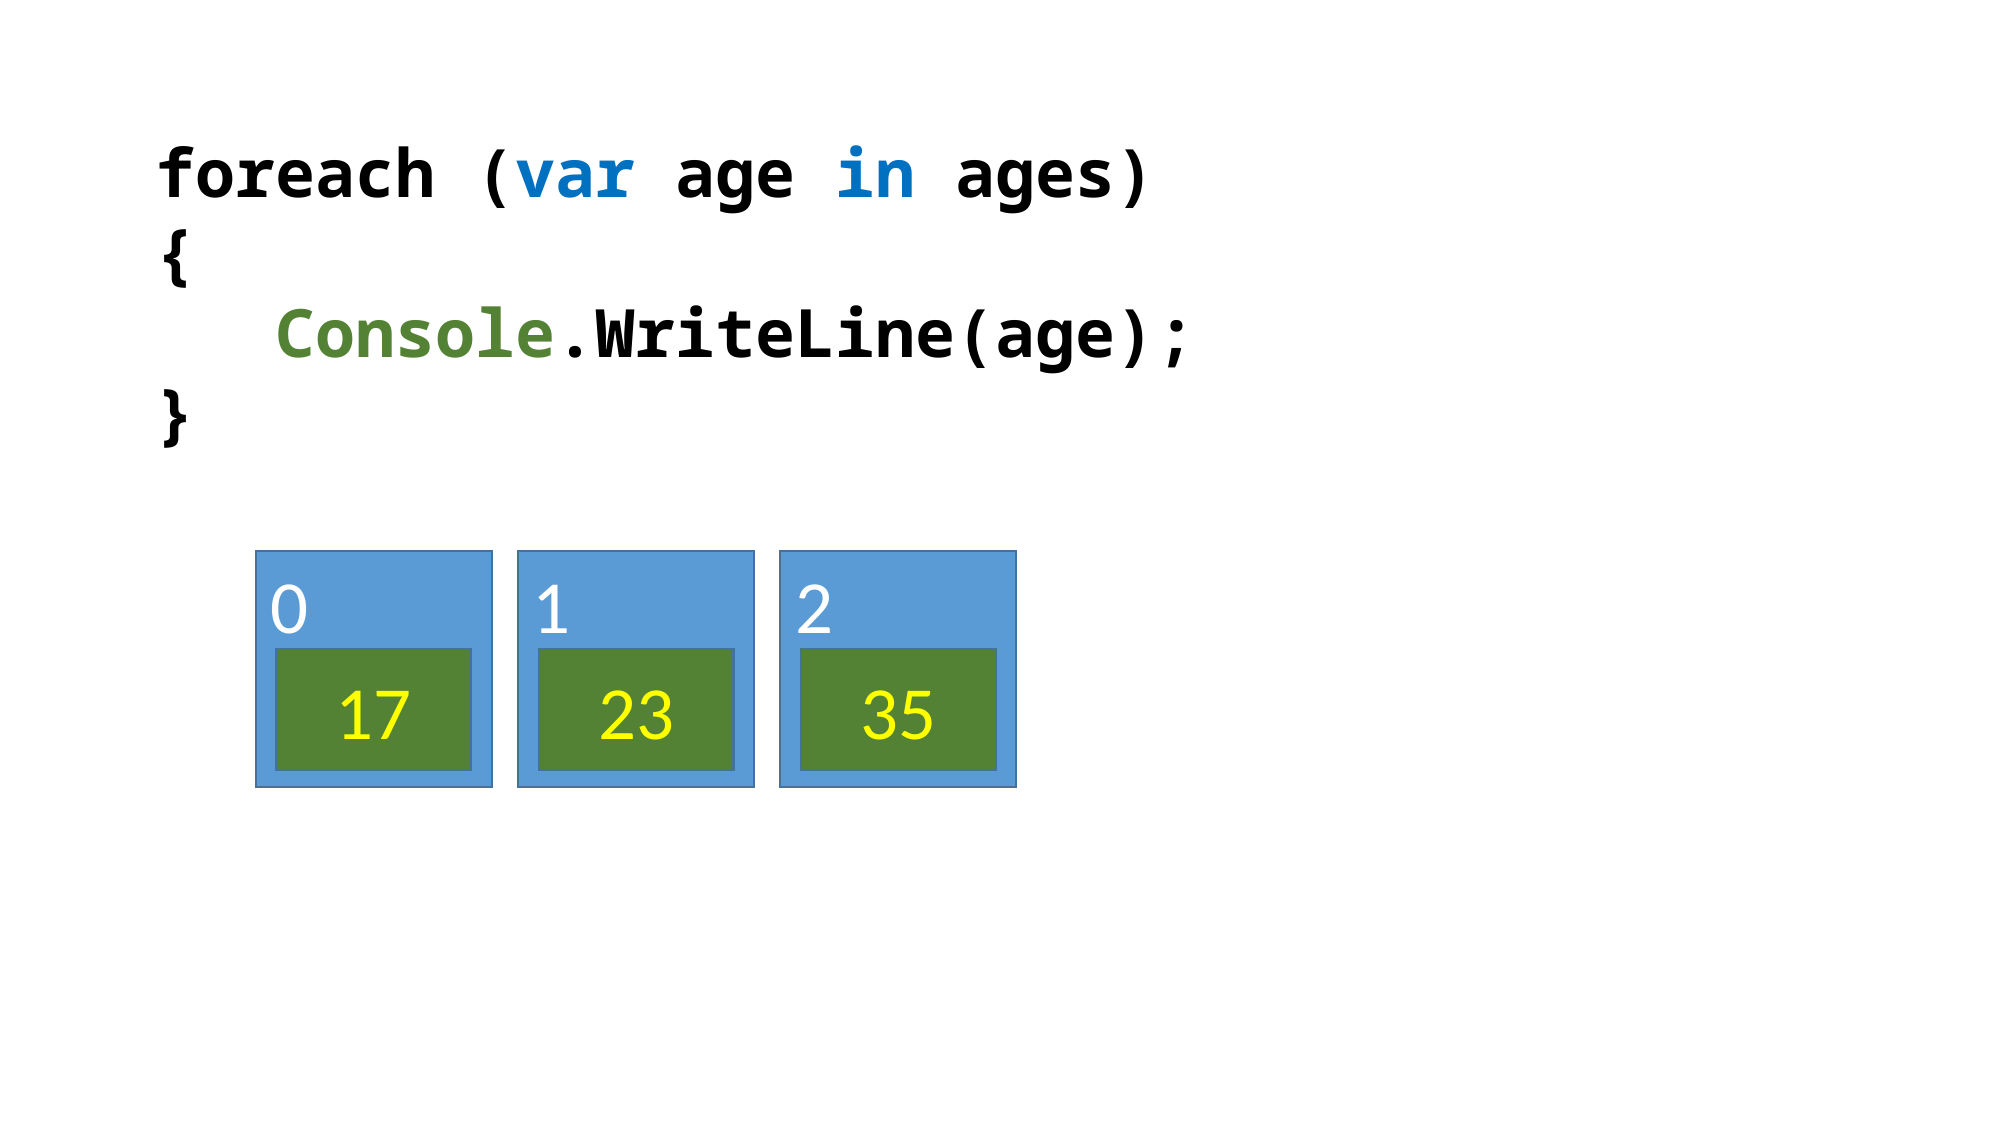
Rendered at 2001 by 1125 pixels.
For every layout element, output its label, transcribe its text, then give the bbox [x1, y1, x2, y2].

text_box 0 [255, 550, 493, 788]
text_box 17 [275, 648, 472, 771]
text_box foreach (var age in ages) { Console.WriteLine(age); } [140, 123, 1653, 459]
text_box 23 [538, 648, 735, 771]
text_box 2 [779, 550, 1017, 788]
text_box 1 [517, 550, 755, 788]
text_box 35 [800, 648, 997, 771]
